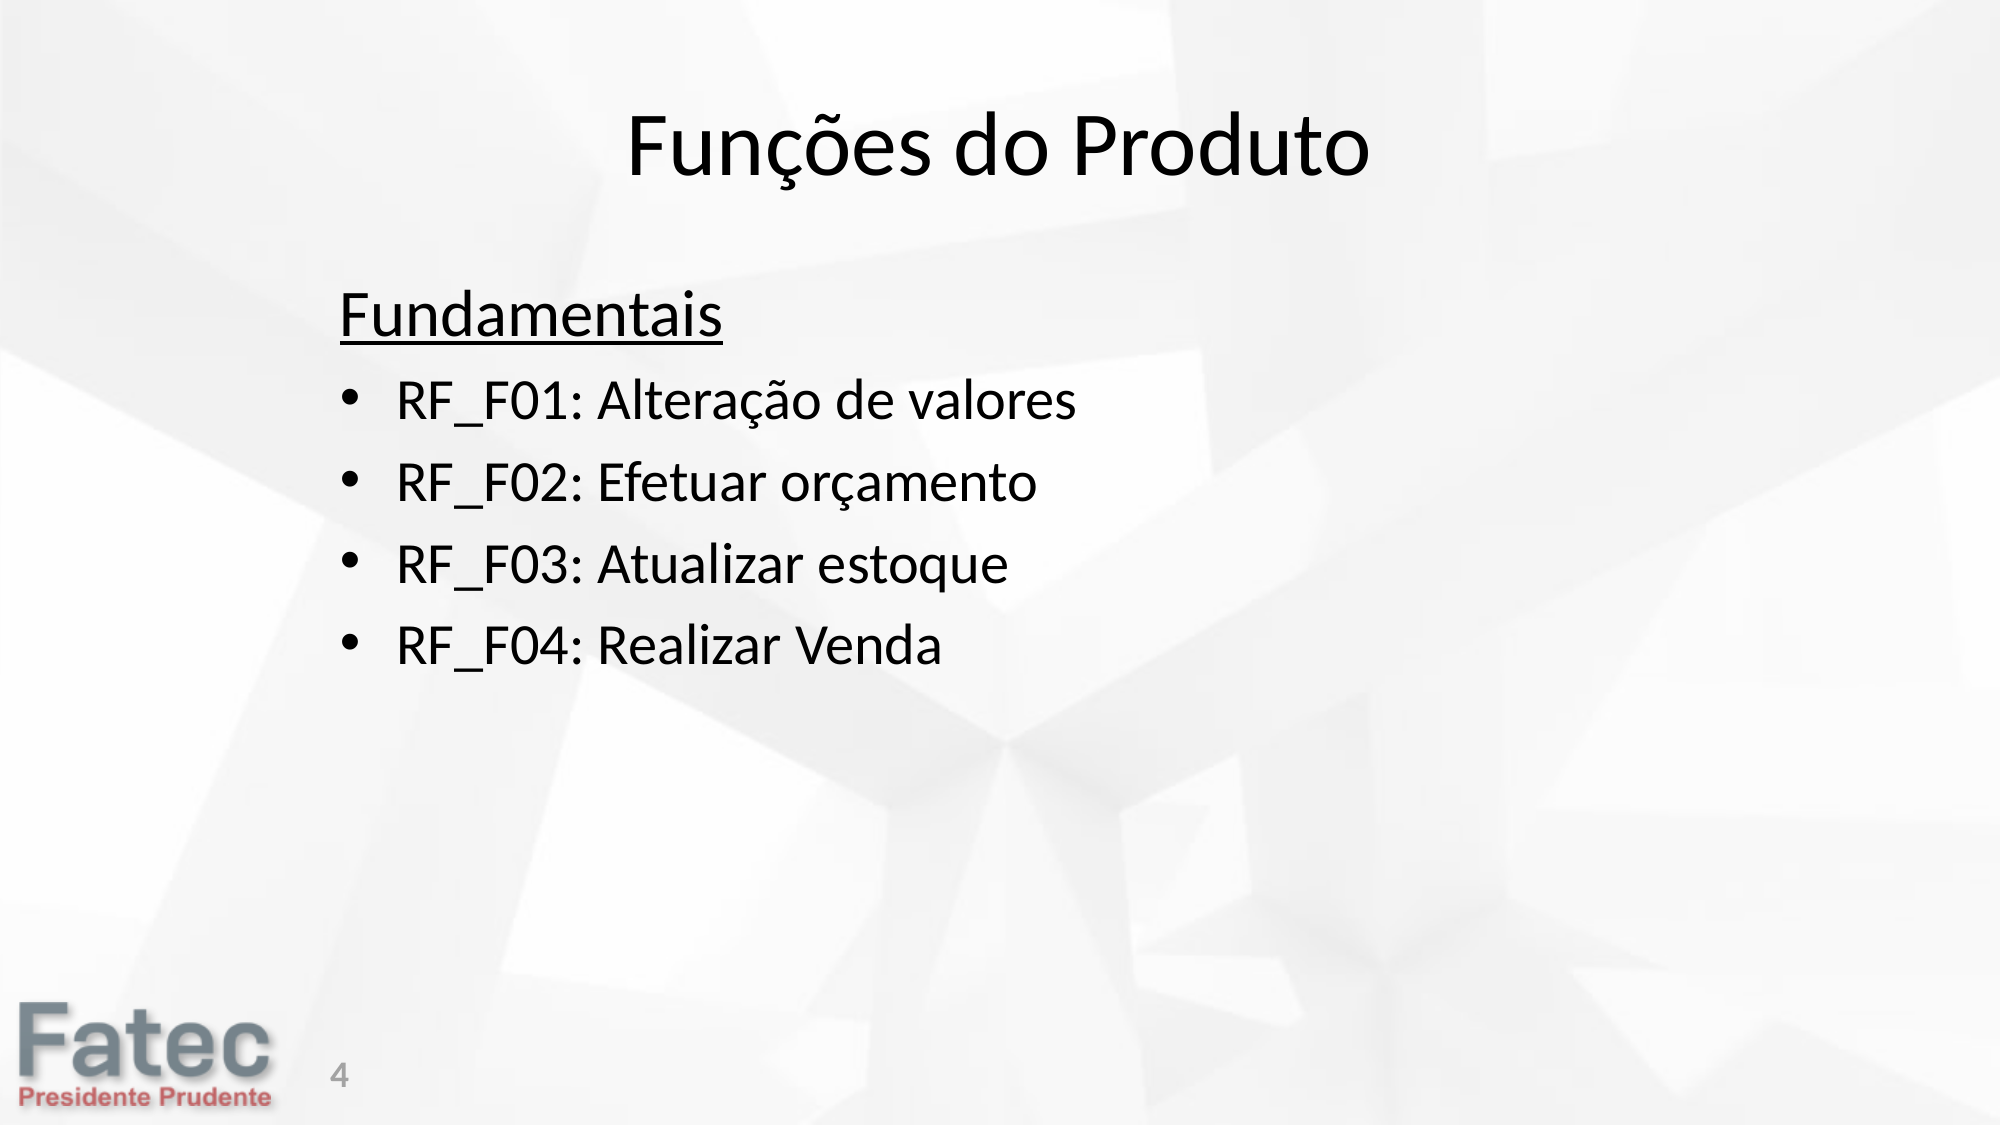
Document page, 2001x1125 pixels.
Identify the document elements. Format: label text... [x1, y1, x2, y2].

picture [19, 1002, 271, 1106]
slide_number 4 [106, 1042, 573, 1103]
text_box Fundamentais RF_F01: Alteração de valores RF_F02: Efetuar orçamento RF_F03: Atualizar estoque RF_F04: Realizar Venda [324, 262, 1756, 1080]
title Funções do Produto [324, 45, 1675, 233]
